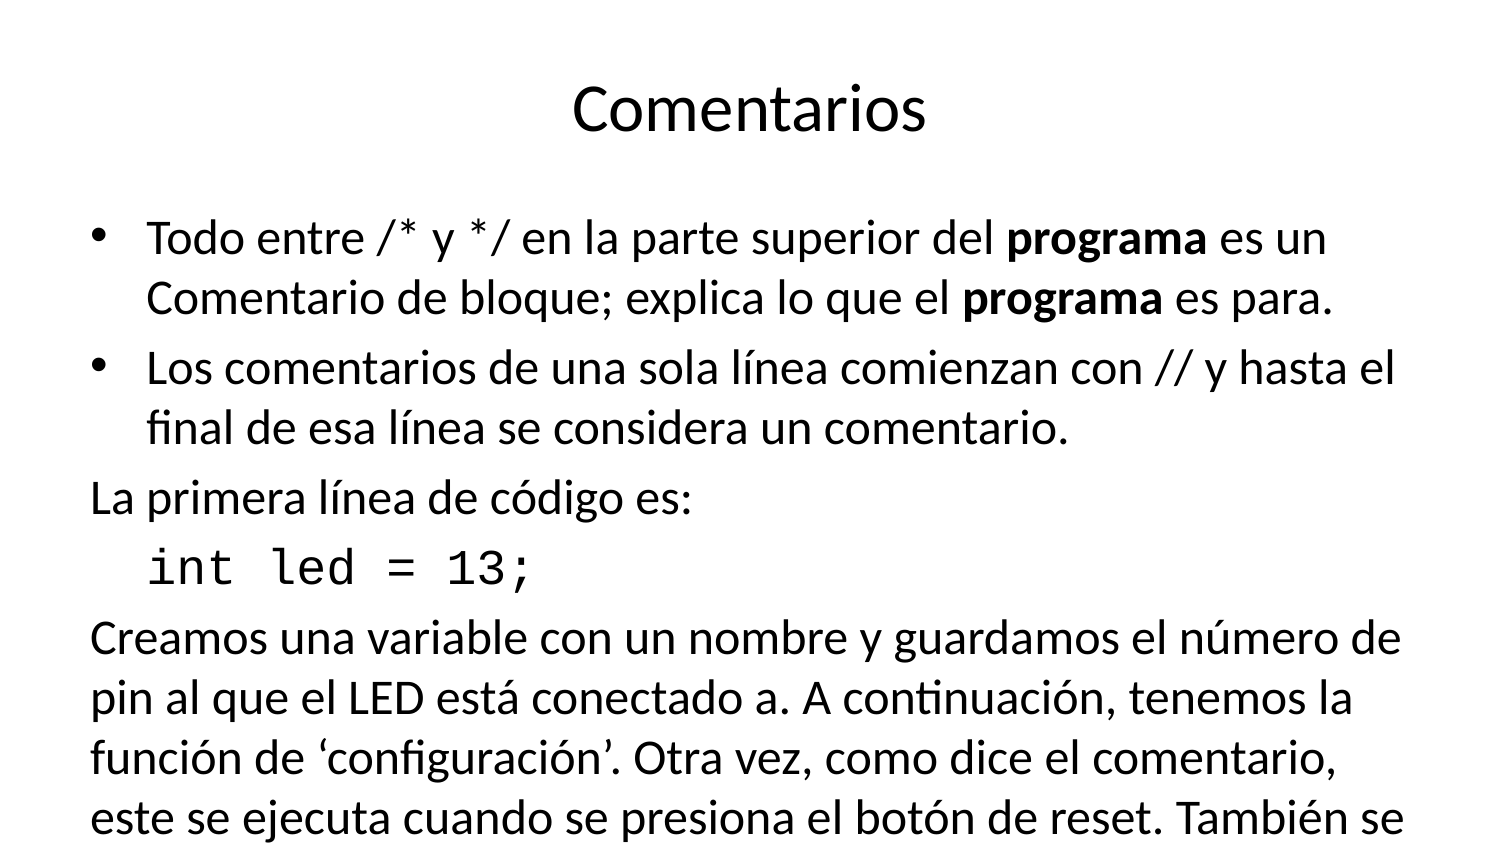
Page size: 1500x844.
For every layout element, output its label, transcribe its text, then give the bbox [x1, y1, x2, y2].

title Comentarios [75, 33, 1425, 175]
list Todo entre /* y */ en la parte superior del programa es un Comentario de bloque; explica lo que el programa es para. Los comentarios de una sola línea comienzan con // y hasta el final de esa línea se considera un comentario. La primera línea de código es: int led = 13; Creamos una variable con un nombre y guardamos el número de pin al que el LED está conectado a. A continuación, tenemos la función de ‘configuración’. Otra vez, como dice el comentario, este se ejecuta cuando se presiona el botón de reset. También se ejecuta cada vez que la Junta se reinicia por alguna razón, como poder primero se aplica a él, o después de un programa se ha subido void setup() { // Inicializa el pin digital como salida. pinMode(led, OUTPUT); } [75, 196, 1425, 754]
